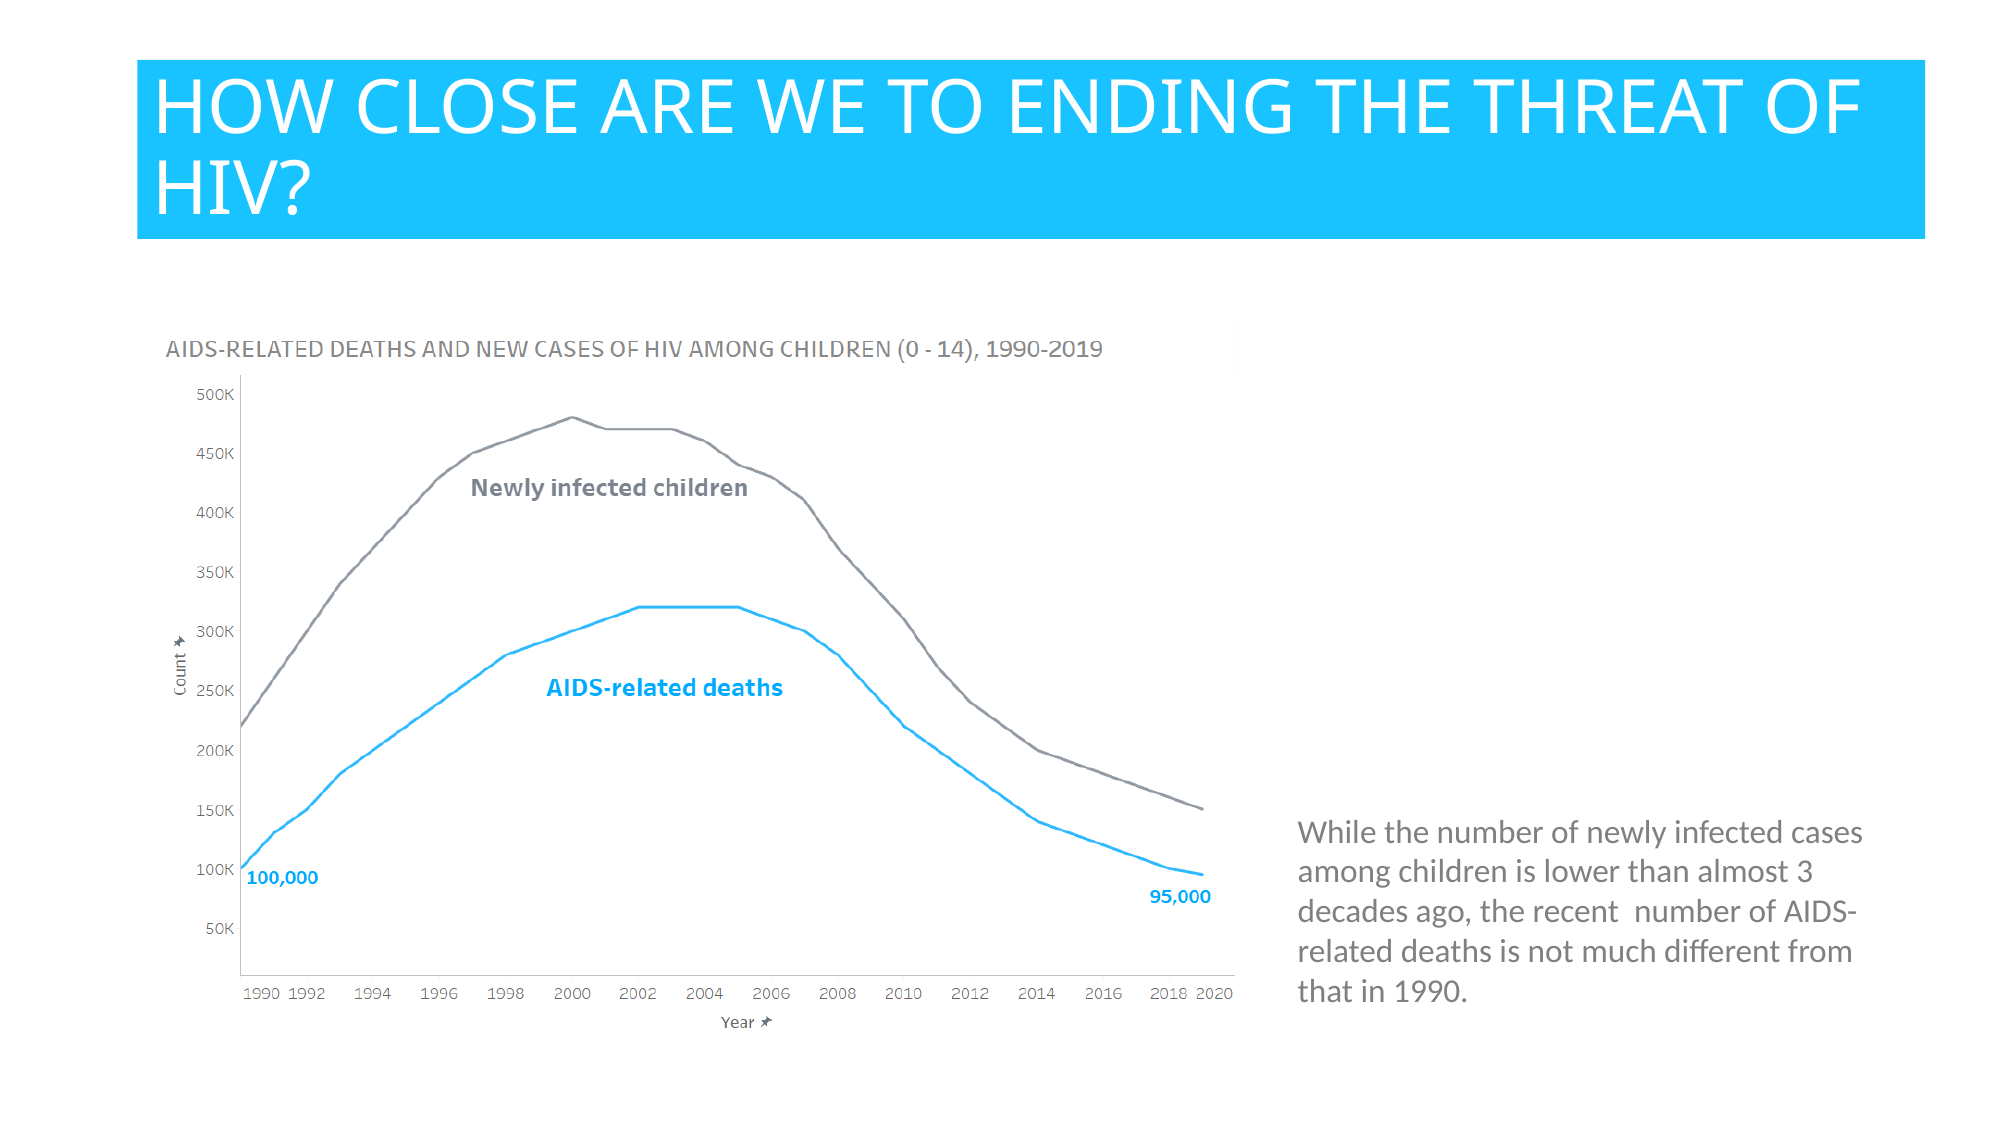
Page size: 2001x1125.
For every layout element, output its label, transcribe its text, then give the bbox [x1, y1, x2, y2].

text_box While the number of newly infected cases among children is lower than almost 3 decades ago, the recent number of AIDS-related deaths is not much different from that in 1990. [1283, 802, 1885, 1017]
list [137, 316, 1235, 1031]
title HOW CLOSE ARE WE TO ENDING THE THREAT OF HIV? [137, 59, 1926, 239]
